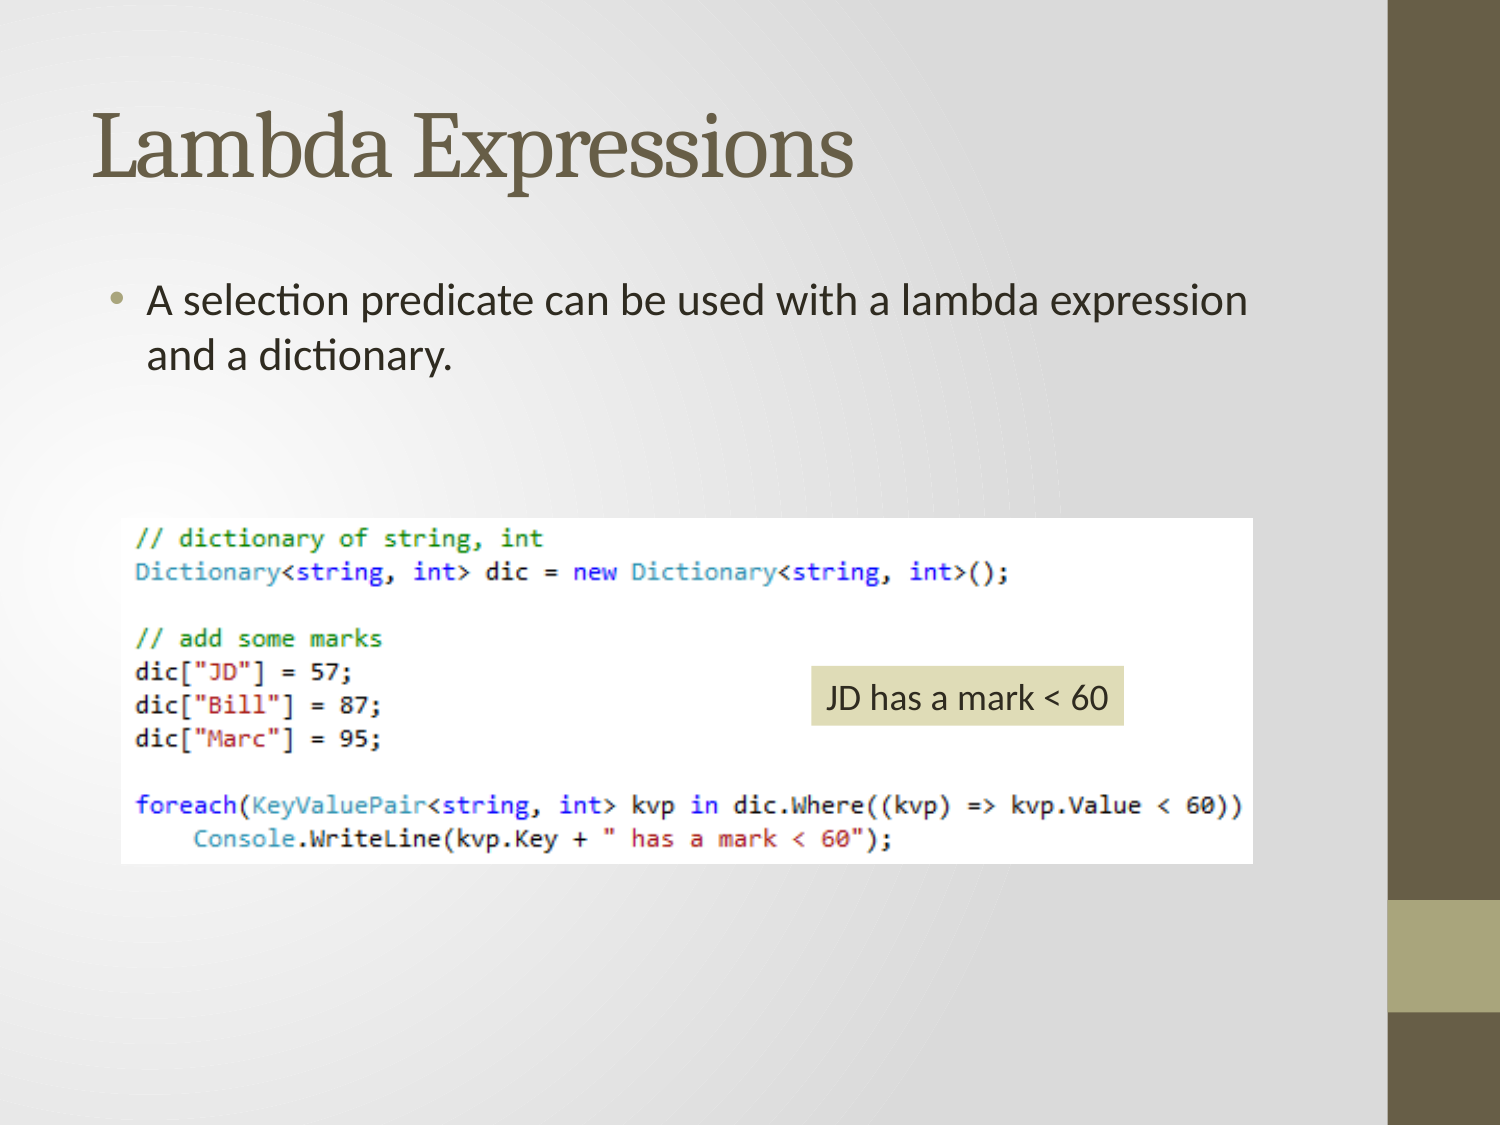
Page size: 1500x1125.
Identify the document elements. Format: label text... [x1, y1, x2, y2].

picture [120, 517, 1253, 865]
list A selection predicate can be used with a lambda expression and a dictionary. [75, 262, 1325, 1050]
title Lambda Expressions [75, 45, 1325, 233]
